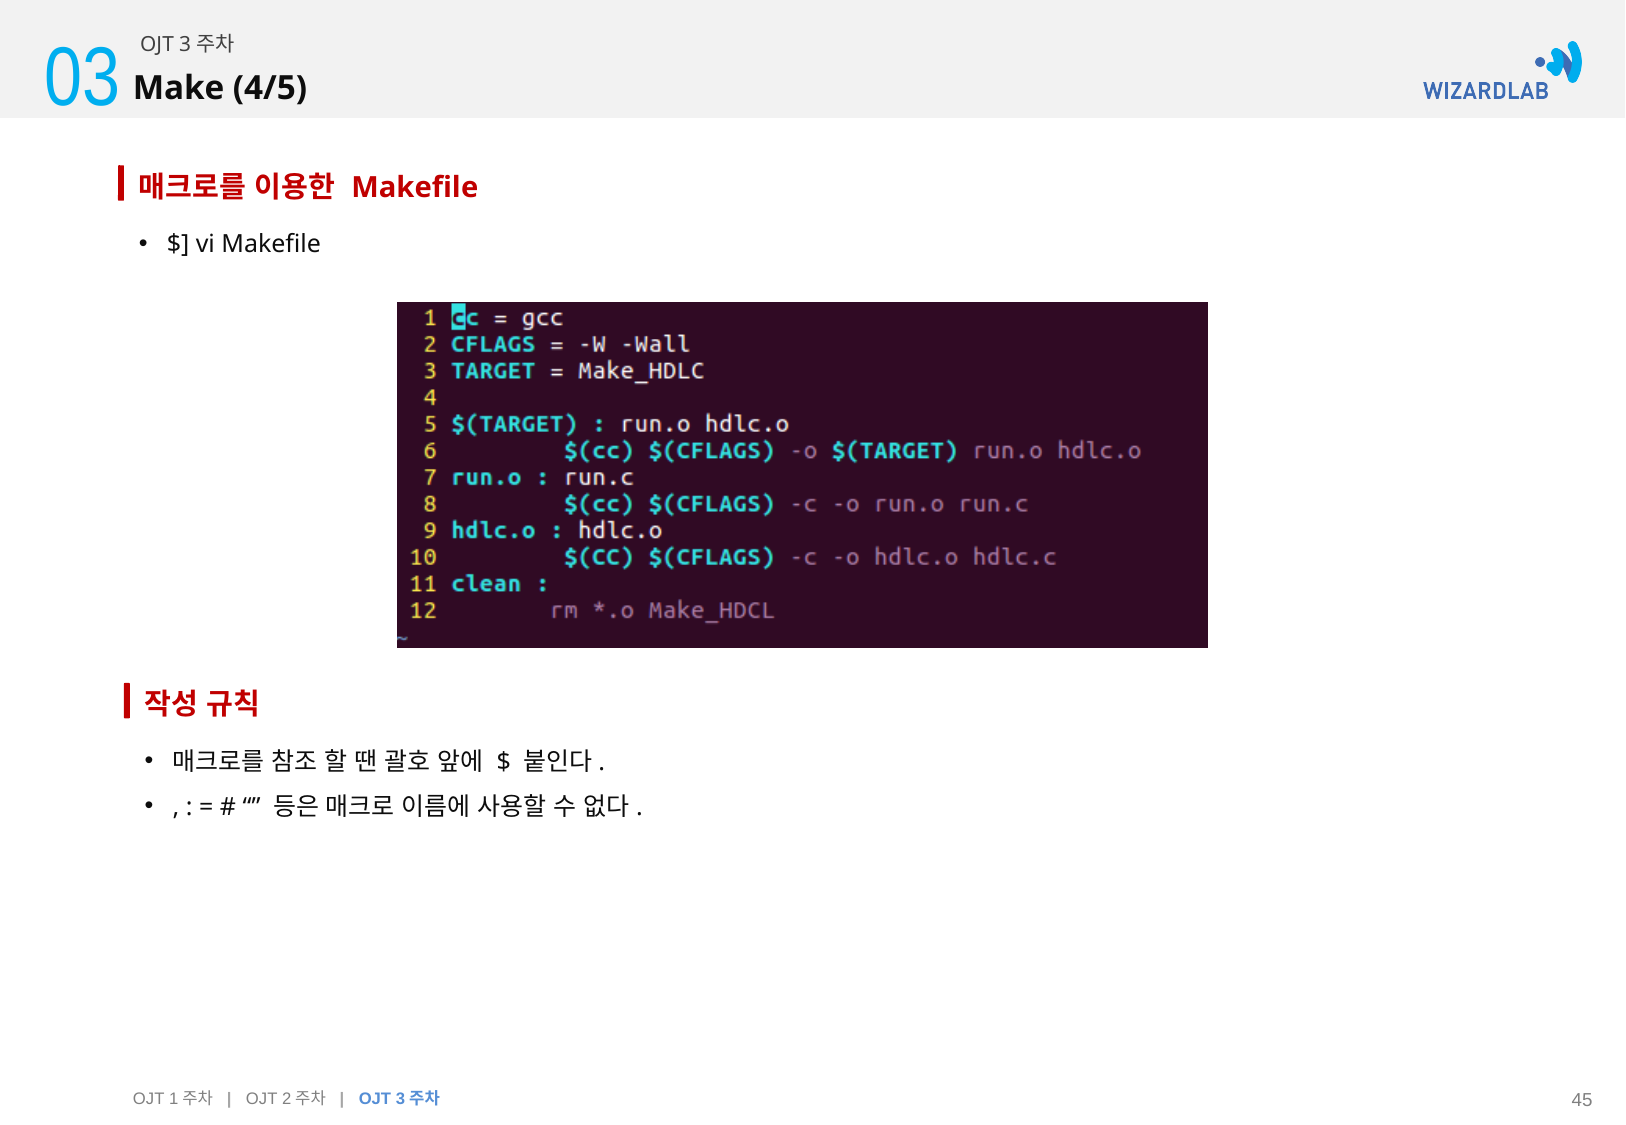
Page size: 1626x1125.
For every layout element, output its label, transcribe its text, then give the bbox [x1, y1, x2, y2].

picture [1577, 72, 1582, 83]
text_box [123, 682, 603, 728]
picture [1576, 41, 1582, 52]
text_box $] vi Makefile [123, 209, 711, 264]
picture [1423, 41, 1571, 99]
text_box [117, 165, 597, 210]
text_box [29, 11, 1005, 134]
text_box 매크로를 참조 할 땐 괄호 앞에 $ 붙인다. , : = # “” 등은 매크로 이름에 사용할 수 없다. [129, 727, 717, 826]
picture [397, 302, 1208, 648]
text_box OJT 1주차 | OJT 2주차 | OJT 3주차 [118, 1080, 1625, 1116]
